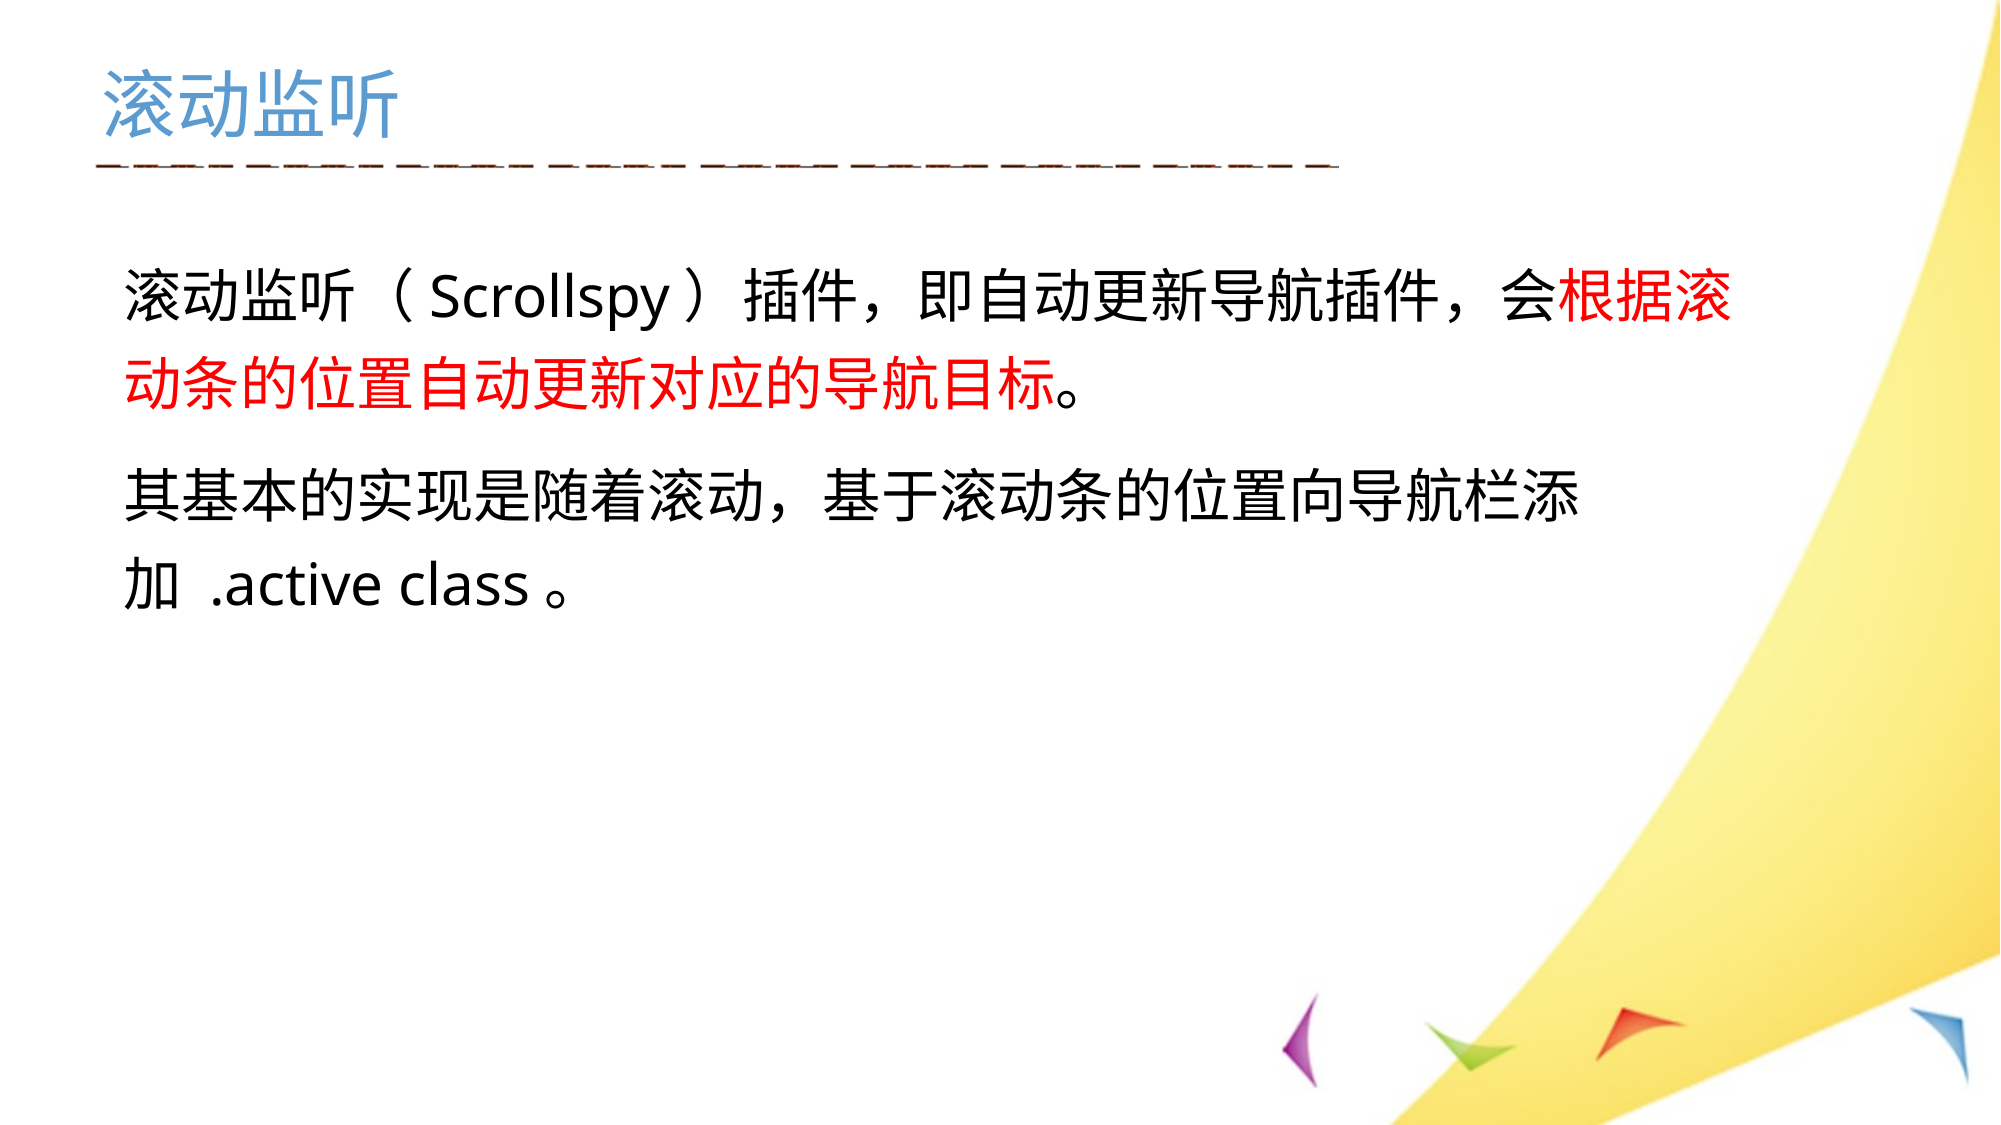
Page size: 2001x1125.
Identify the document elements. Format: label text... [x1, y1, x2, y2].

text_box 滚动监听（Scrollspy）插件，即自动更新导航插件，会根据滚动条的位置自动更新对应的导航目标。 其基本的实现是随着滚动，基于滚动条的位置向导航栏添加 .active class。 [109, 234, 1791, 625]
title 滚动监听 [86, 43, 1914, 162]
picture [88, 0, 2000, 1125]
